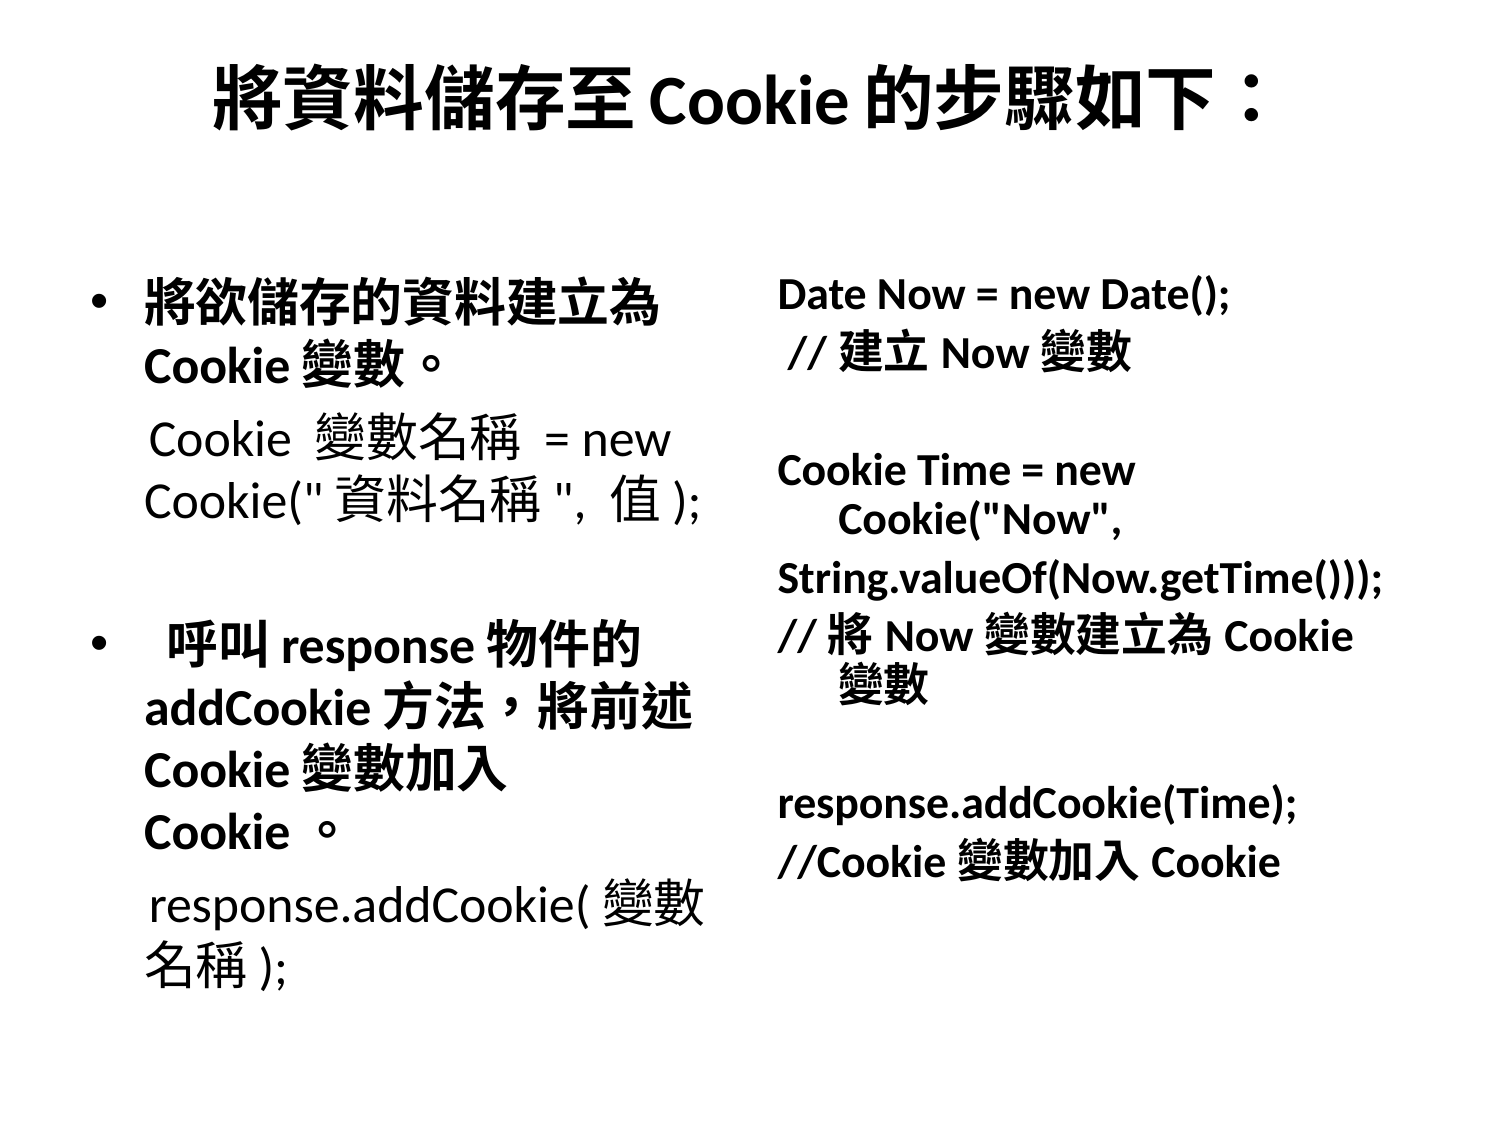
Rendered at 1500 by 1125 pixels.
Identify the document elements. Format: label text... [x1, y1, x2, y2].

list 將欲儲存的資料建立為Cookie變數。 Cookie 變數名稱 = new Cookie("資料名稱", 值); 呼叫response物件的addCookie方法，將前述Cookie變數加入Cookie。 response.addCookie(變數名稱); [75, 262, 738, 1005]
title 將資料儲存至Cookie的步驟如下： [75, 45, 1425, 233]
list Date Now = new Date(); //建立Now變數 Cookie Time = new Cookie("Now", String.valueOf(Now.getTime())); //將Now變數建立為Cookie變數 response.addCookie(Time); //Cookie變數加入Cookie [762, 262, 1425, 1005]
